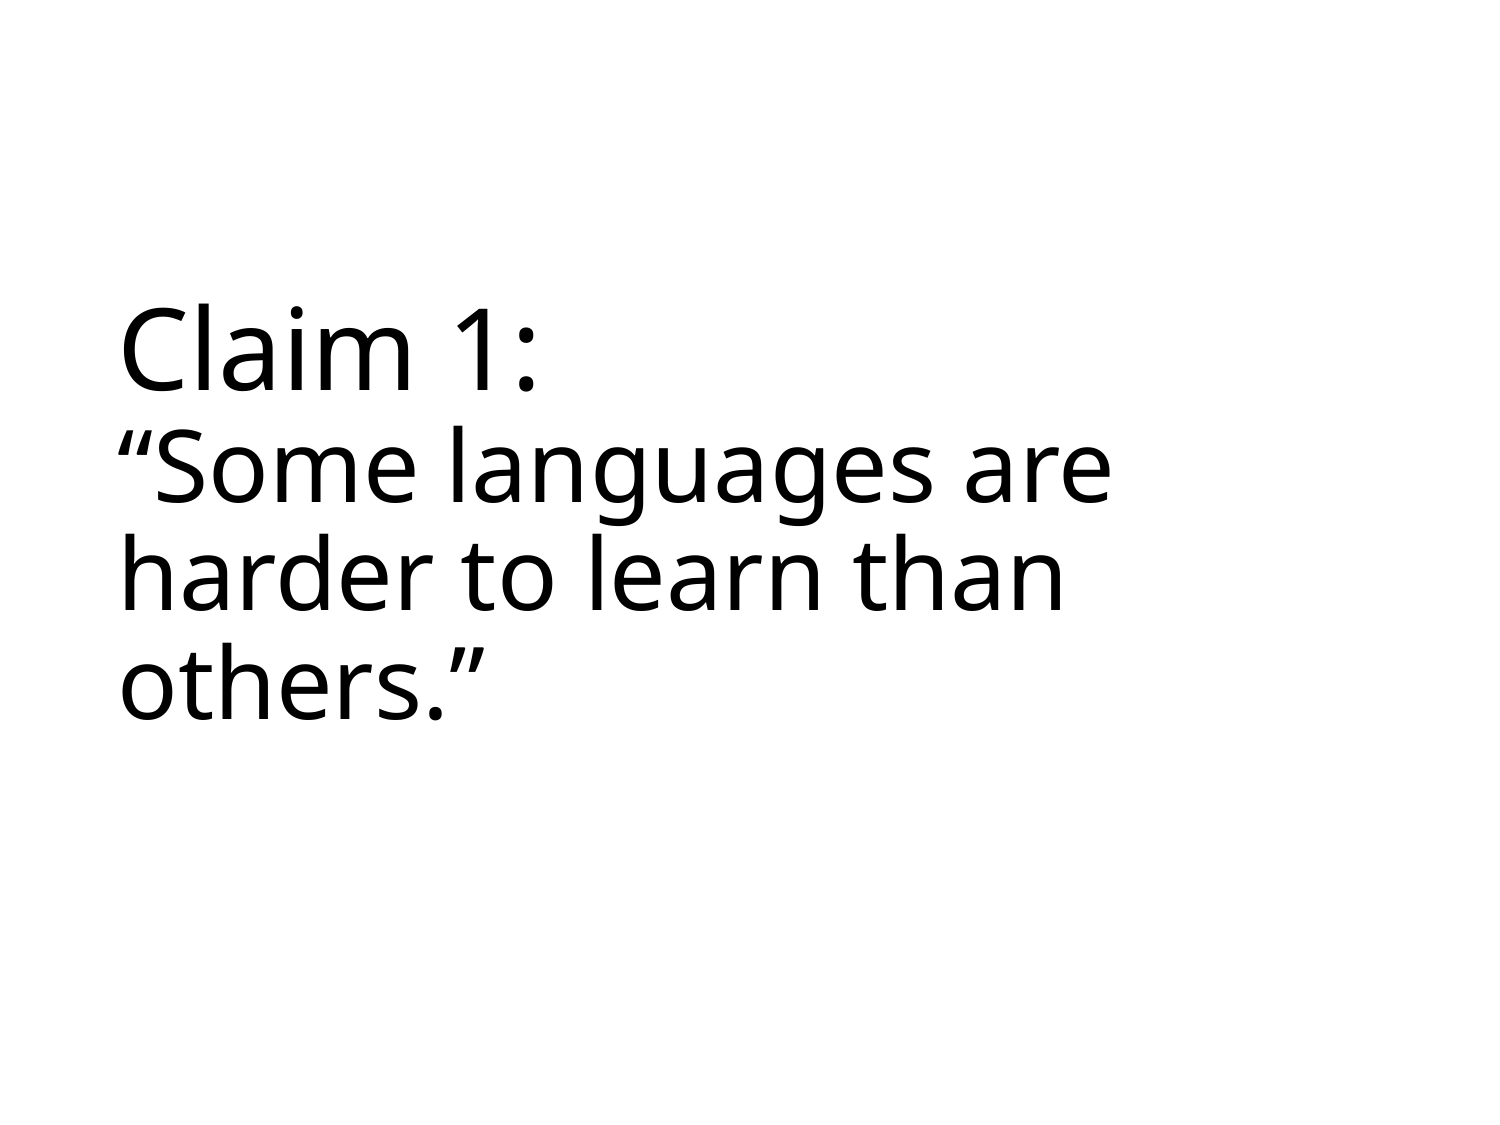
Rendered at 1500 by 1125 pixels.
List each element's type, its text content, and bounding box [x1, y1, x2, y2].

title Claim 1: “Some languages are harder to learn than others.” [102, 280, 1397, 749]
